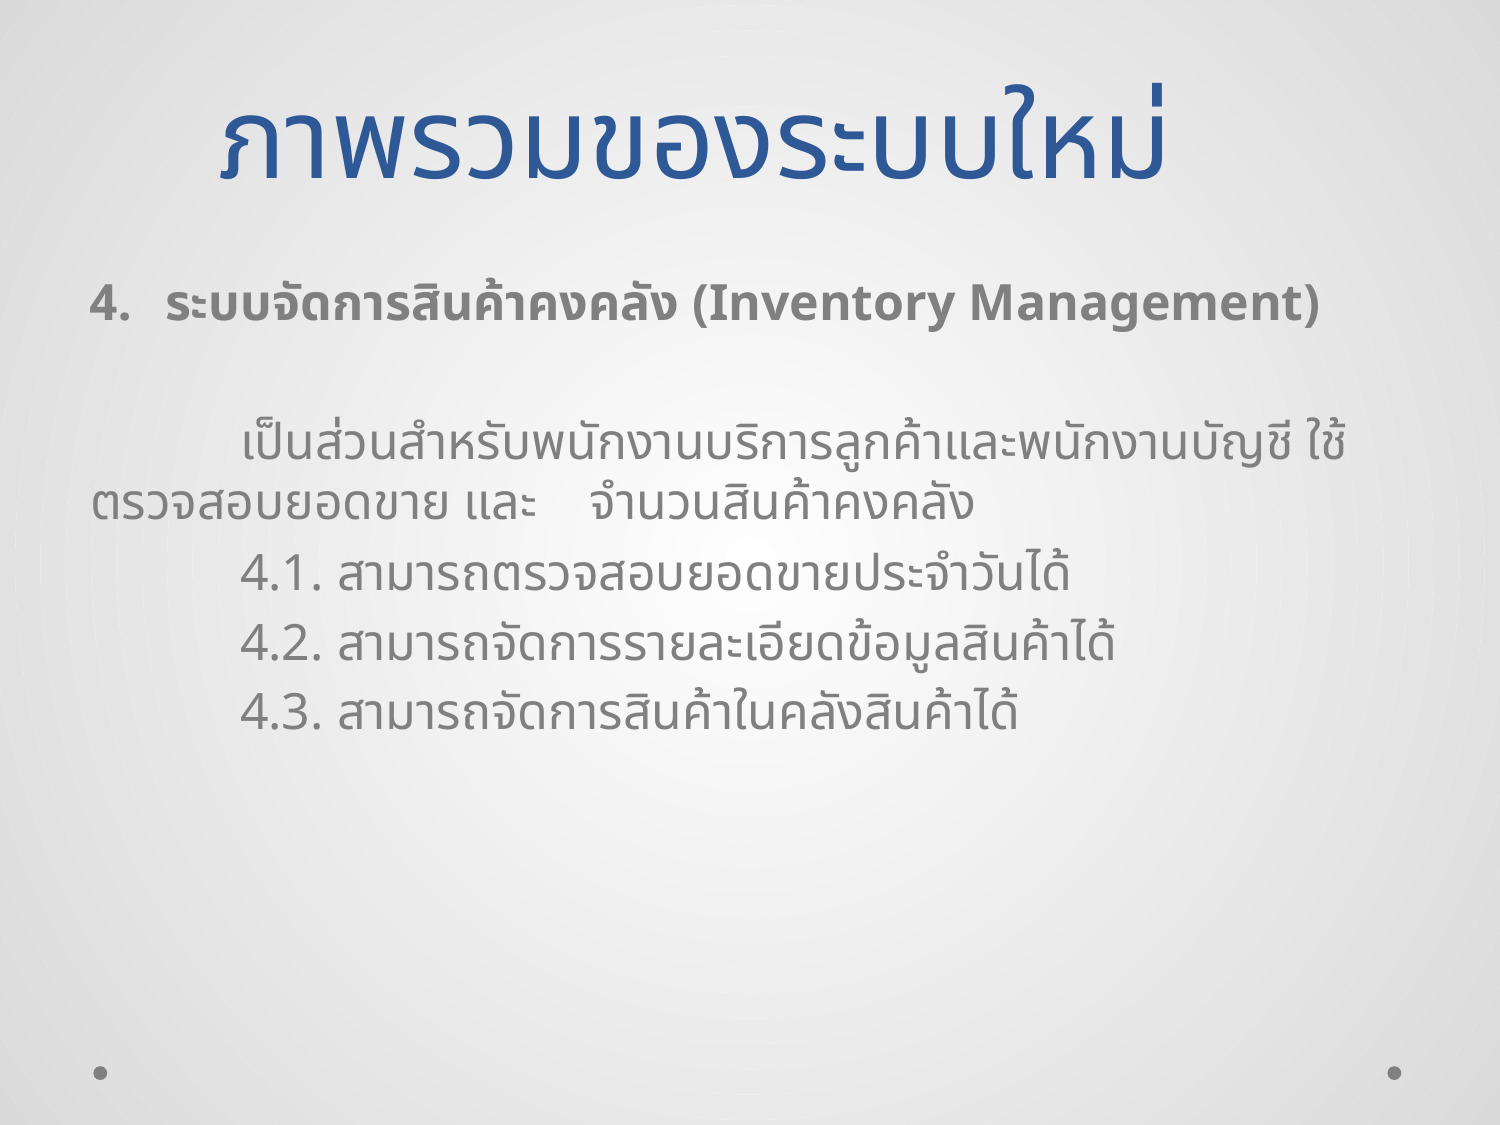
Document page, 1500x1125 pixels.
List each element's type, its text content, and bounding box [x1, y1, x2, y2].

list ระบบจัดการสินค้าคงคลัง (Inventory Management) เป็นส่วนสำหรับพนักงานบริการลูกค้าและพนักงานบัญชี ใช้ตรวจสอบยอดขาย และ จำนวนสินค้าคงคลัง 4.1. สามารถตรวจสอบยอดขายประจำวันได้ 4.2. สามารถจัดการรายละเอียดข้อมูลสินค้าได้ 4.3. สามารถจัดการสินค้าในคลังสินค้าได้ [75, 262, 1425, 1005]
text_box ภาพรวมของระบบใหม่ [53, 0, 1403, 209]
